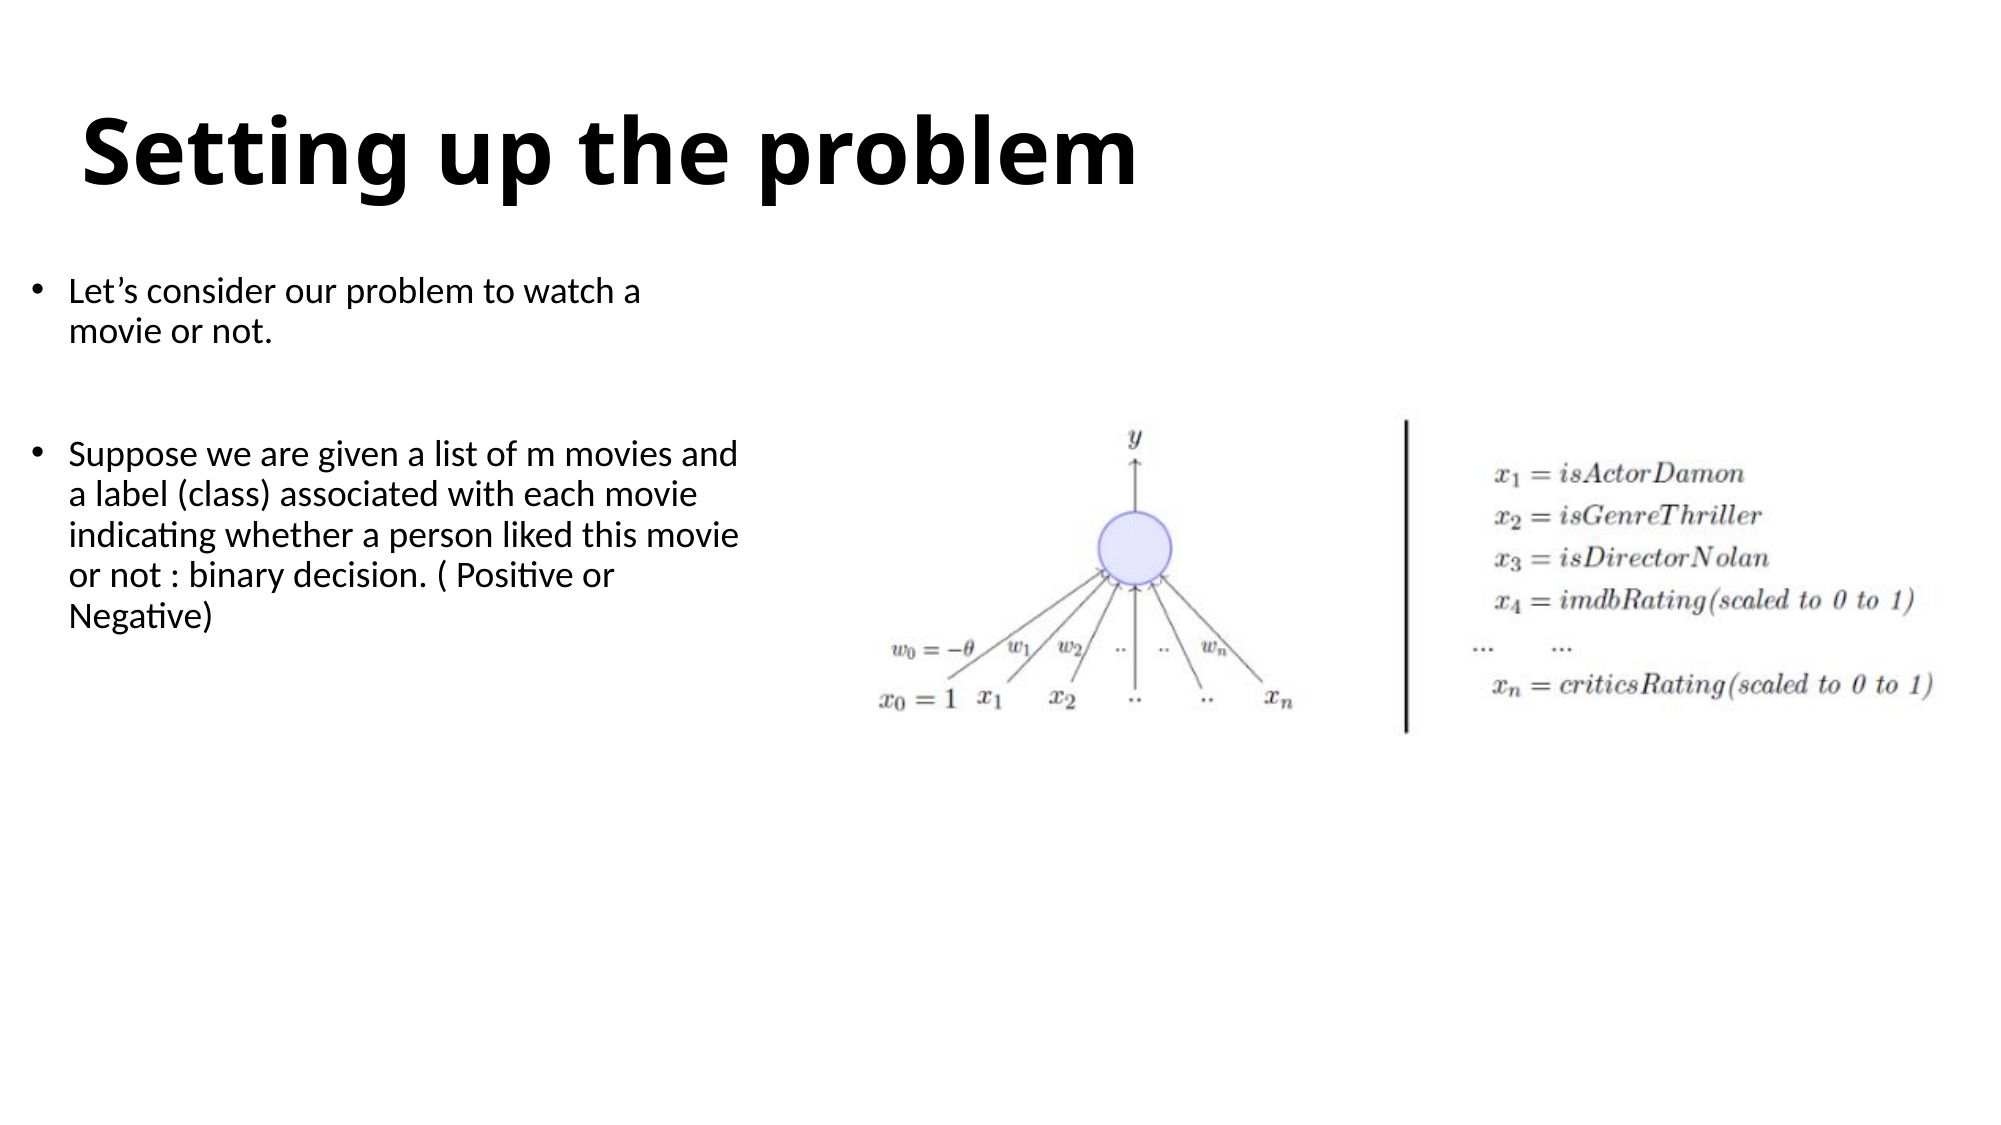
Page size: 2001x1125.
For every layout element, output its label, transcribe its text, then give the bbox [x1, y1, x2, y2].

list Let’s consider our problem to watch a movie or not. Suppose we are given a list of m movies and a label (class) associated with each movie indicating whether a person liked this movie or not : binary decision. ( Positive or Negative) [16, 263, 759, 1054]
picture [877, 358, 1940, 767]
title Setting up the problem [66, 46, 1792, 264]
